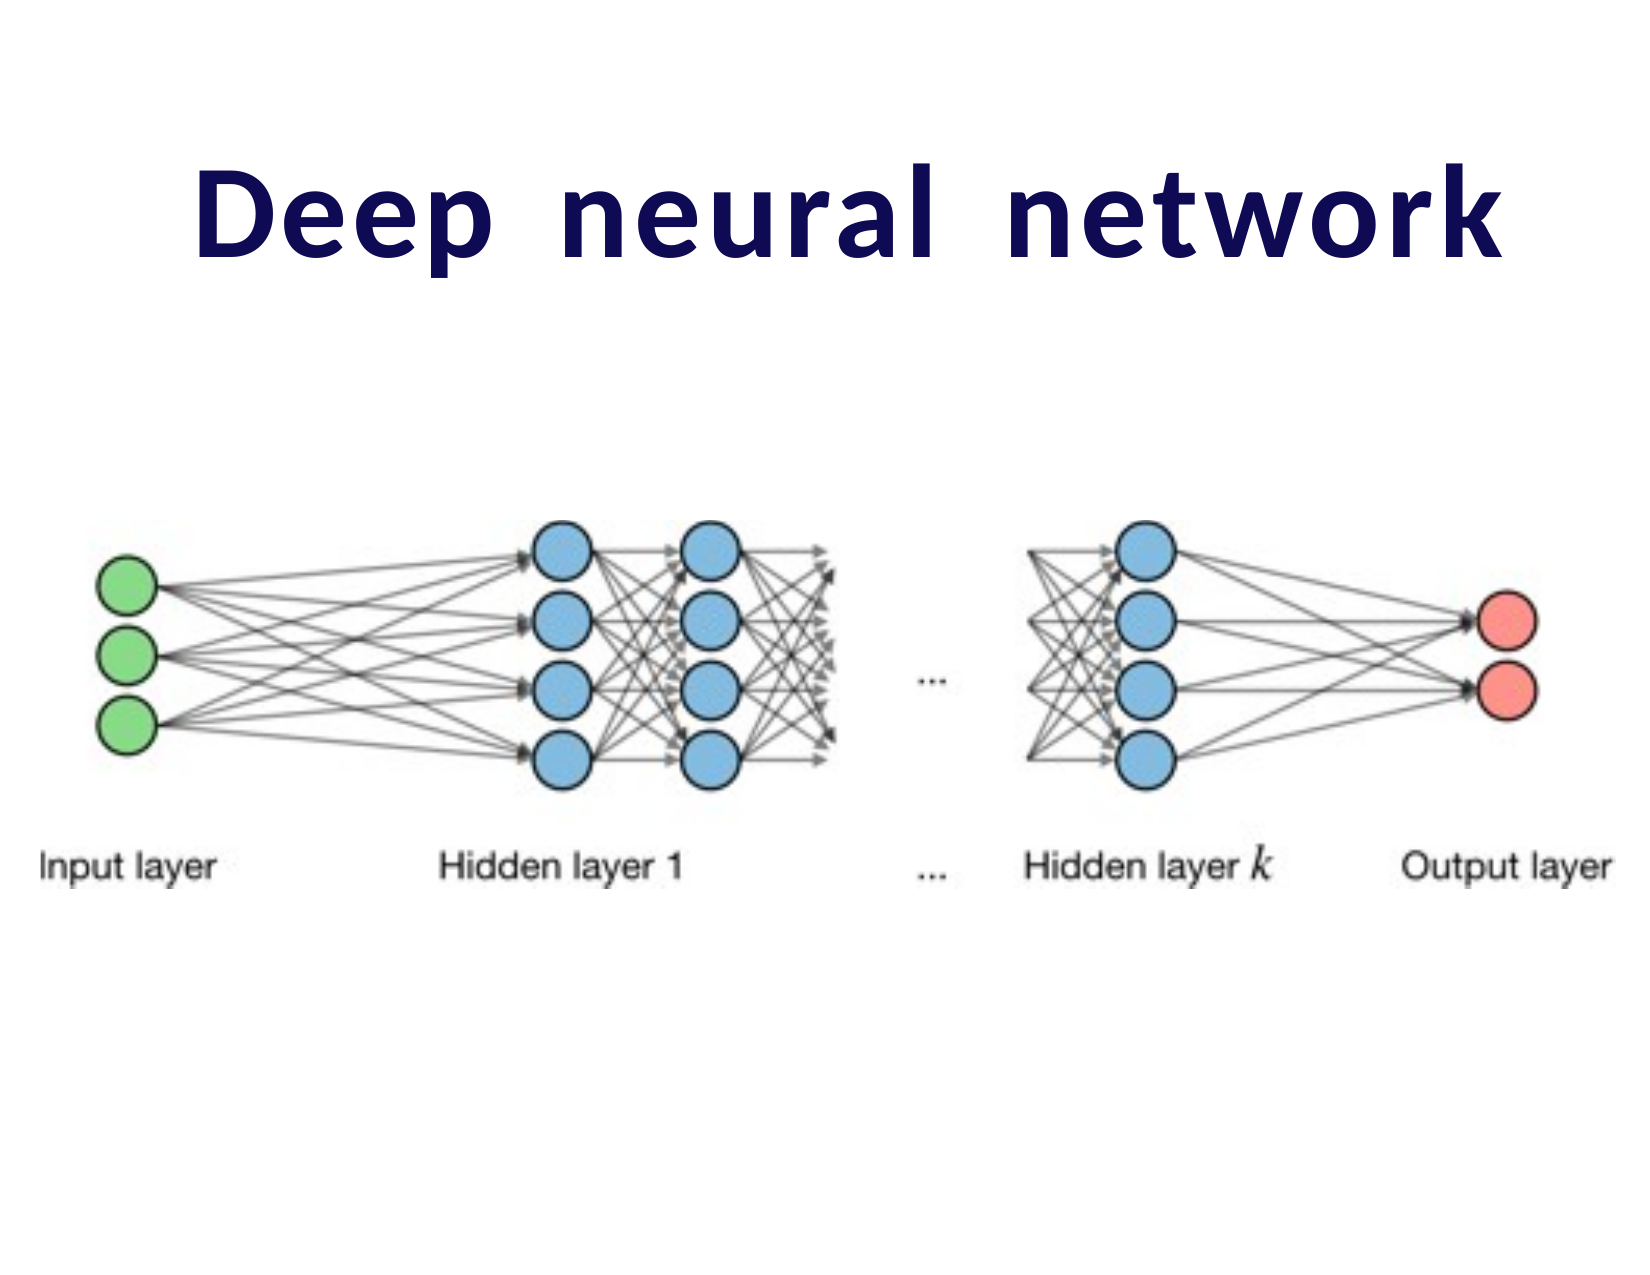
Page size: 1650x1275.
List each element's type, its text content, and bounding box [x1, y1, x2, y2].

text_box [40, 520, 1616, 889]
title Deep neural network [190, 121, 1513, 337]
